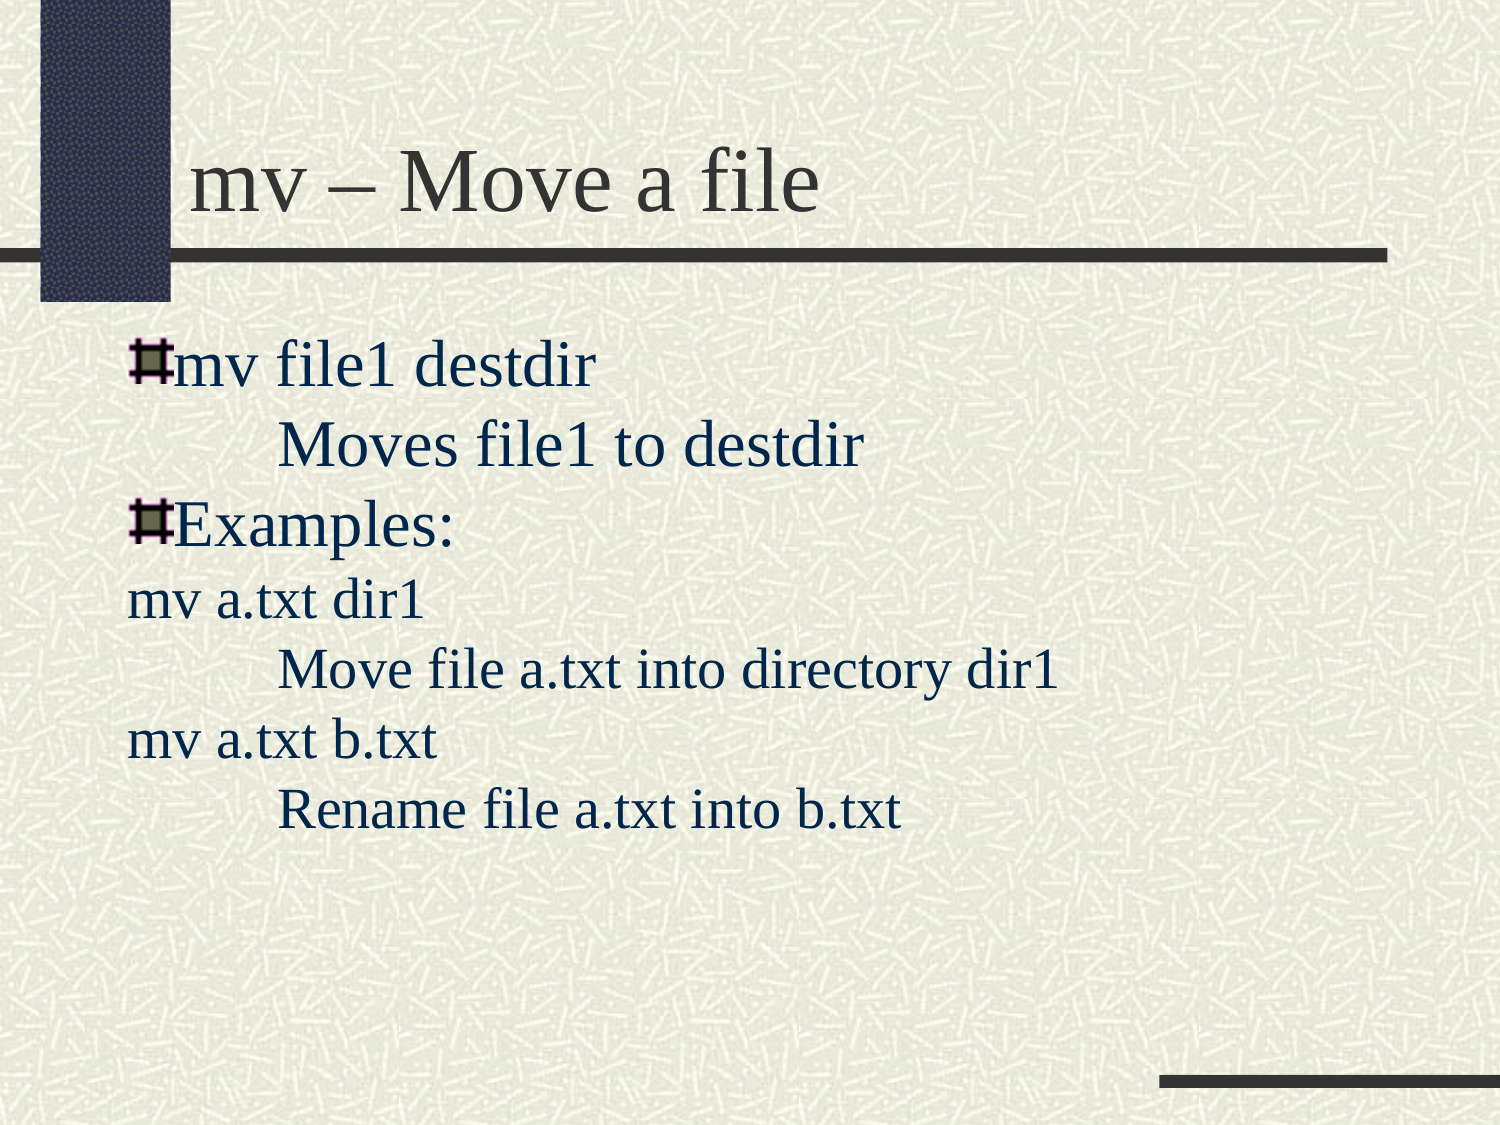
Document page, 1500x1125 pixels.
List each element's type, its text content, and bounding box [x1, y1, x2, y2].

picture [0, 0, 1500, 1125]
text_box mv file1 destdir Moves file1 to destdir Examples: mv a.txt dir1 Move file a.txt into directory dir1 mv a.txt b.txt Rename file a.txt into b.txt [112, 312, 1388, 1000]
text_box mv – Move a file [174, 49, 1450, 238]
